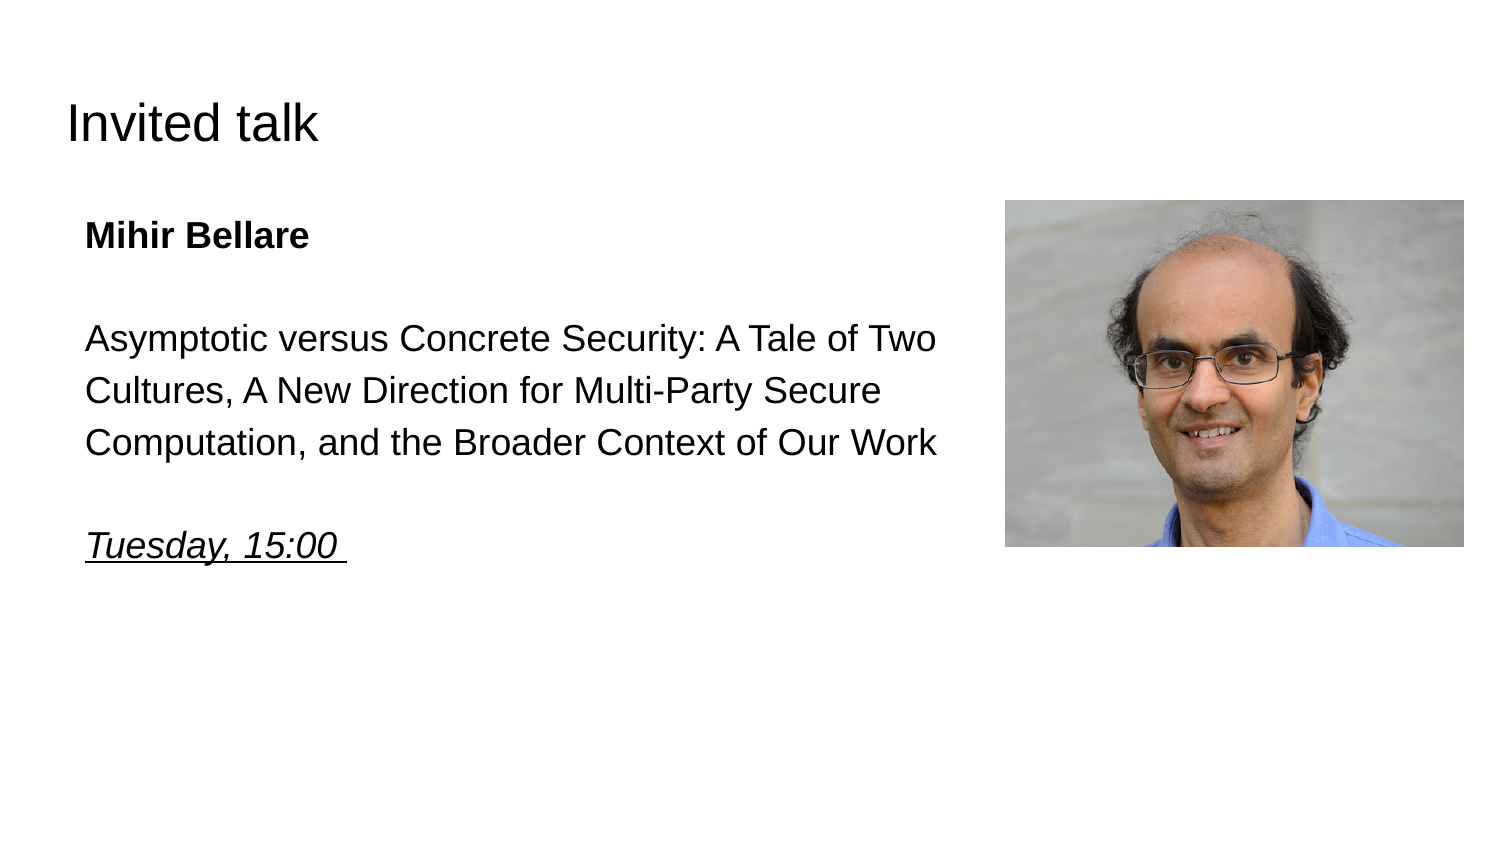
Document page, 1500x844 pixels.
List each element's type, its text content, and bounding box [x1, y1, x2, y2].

picture [1004, 200, 1464, 547]
list Mihir Bellare Asymptotic versus Concrete Security: A Tale of Two Cultures, A New Direction for Multi-Party Secure Computation, and the Broader Context of Our Work Tuesday, 15:00 [51, 189, 1094, 750]
title Invited talk [51, 72, 1449, 167]
